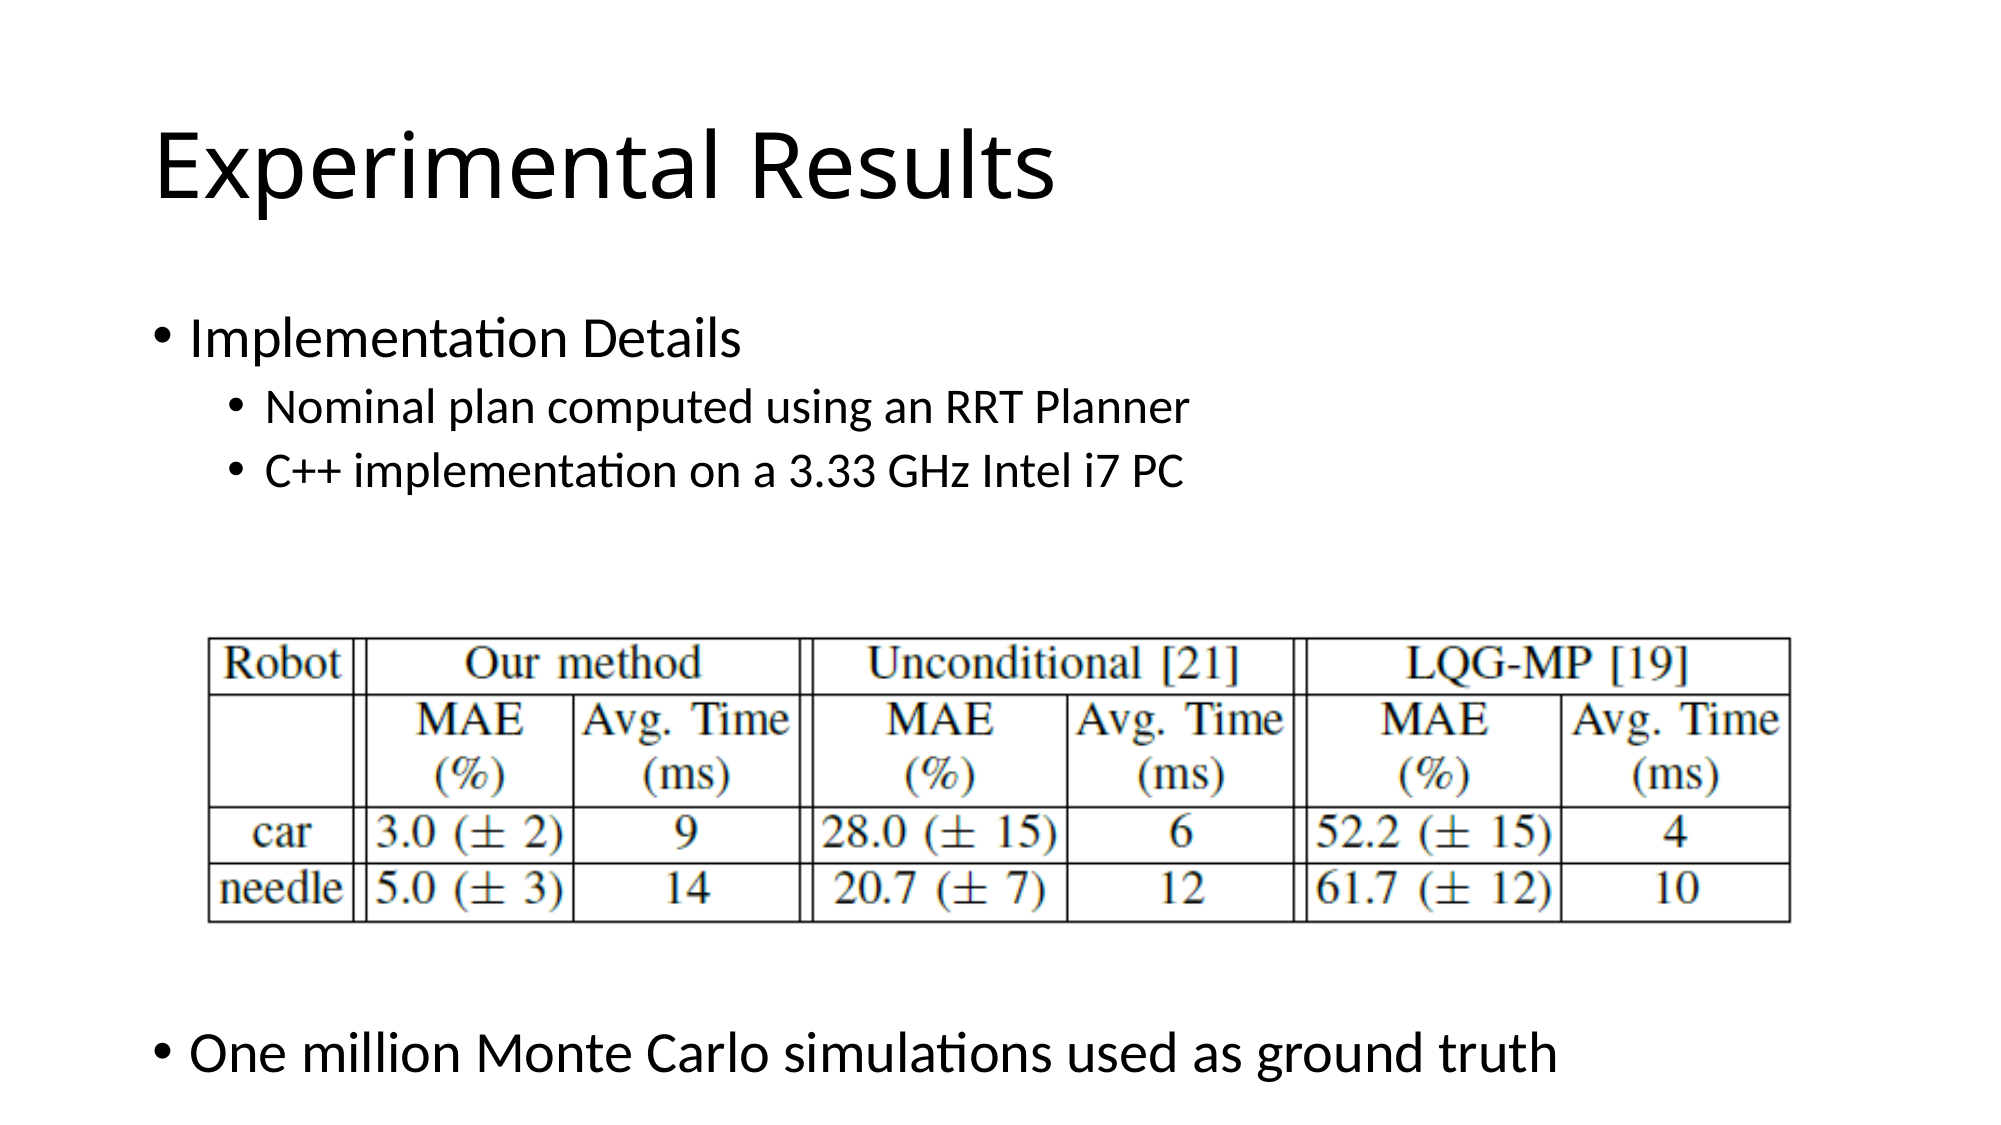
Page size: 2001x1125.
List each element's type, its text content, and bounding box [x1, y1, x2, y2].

title Experimental Results [137, 59, 1863, 278]
list Implementation Details Nominal plan computed using an RRT Planner C++ implementation on a 3.33 GHz Intel i7 PC One million Monte Carlo simulations used as ground truth [137, 299, 1863, 1014]
picture [202, 625, 1798, 930]
